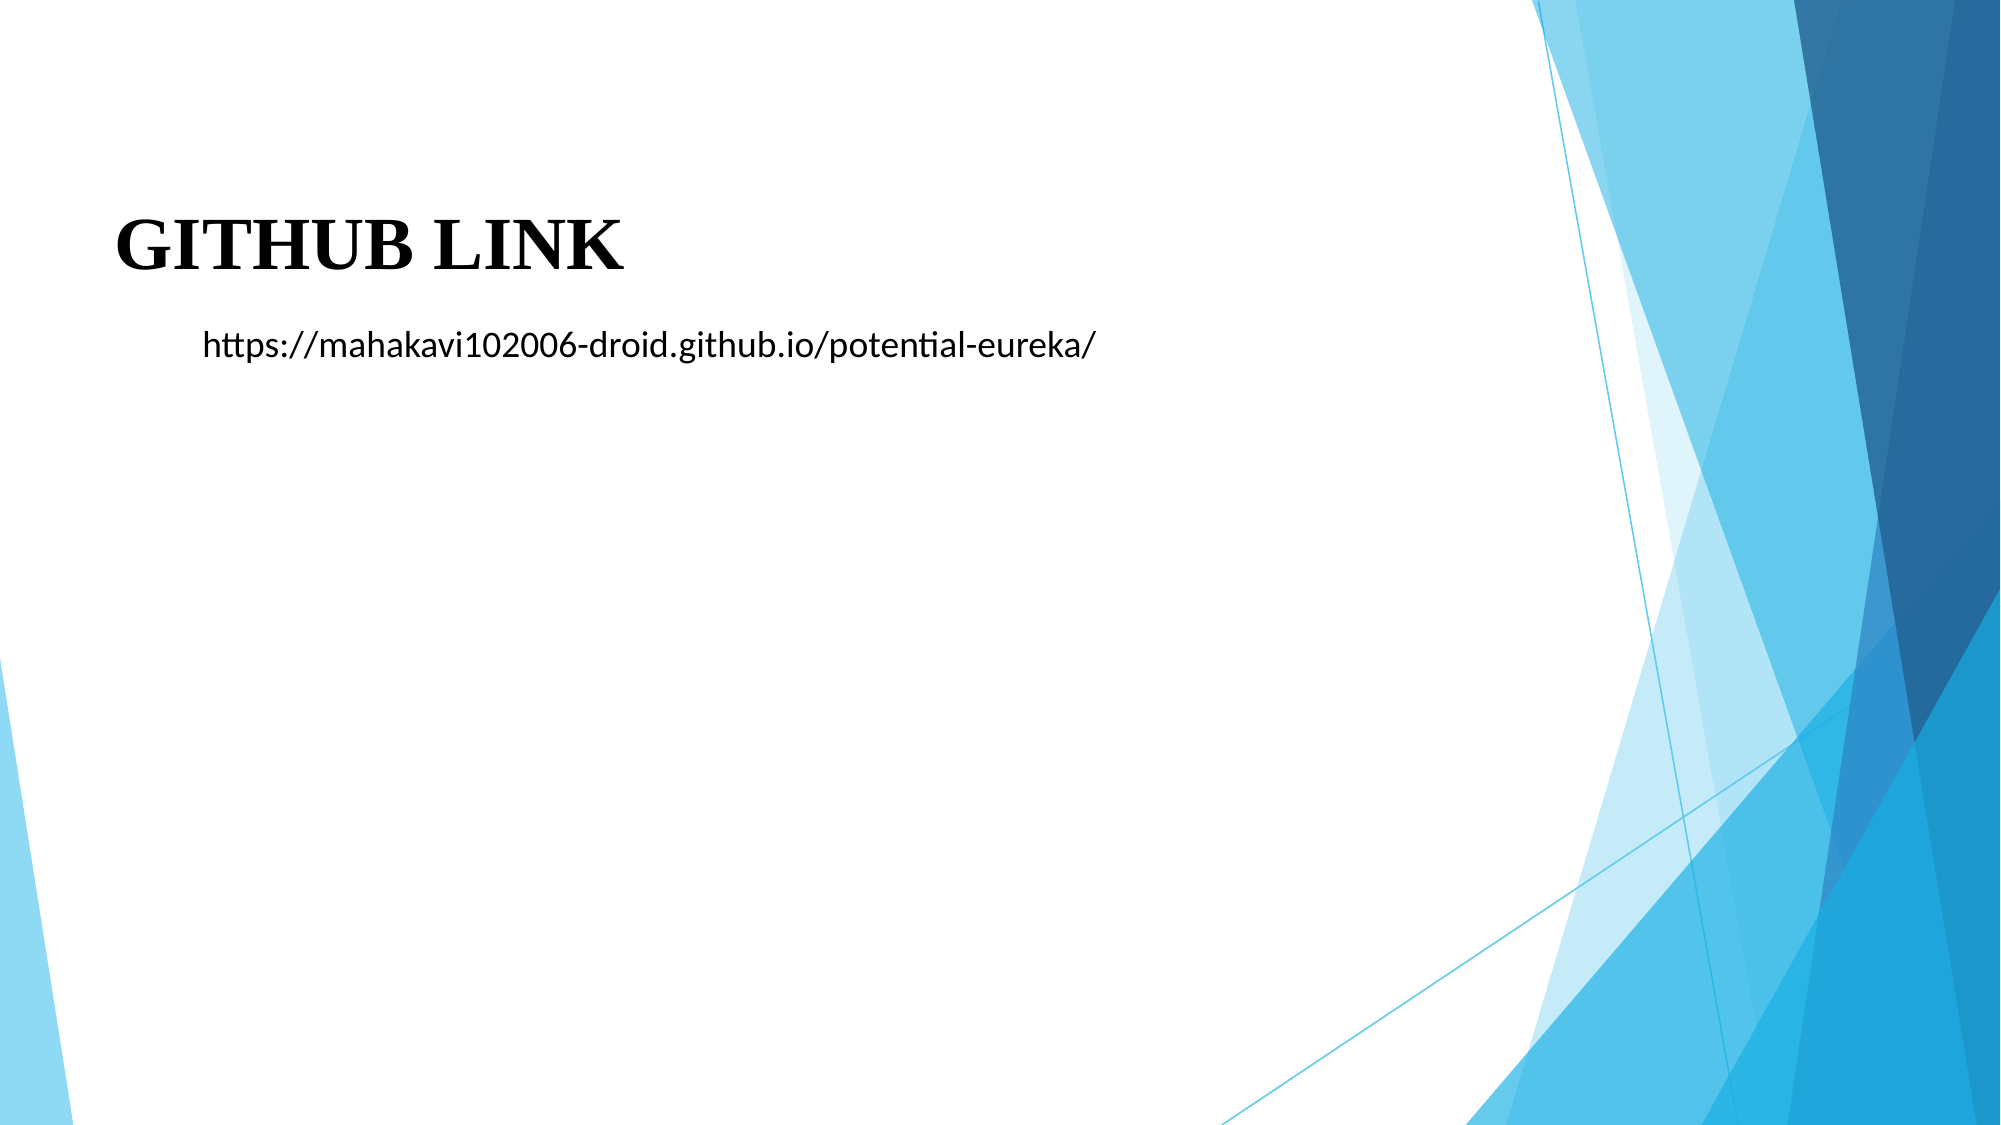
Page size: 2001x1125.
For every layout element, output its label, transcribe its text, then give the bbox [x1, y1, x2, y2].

text_box GITHUB LINK [99, 187, 1413, 293]
text_box https://mahakavi102006-droid.github.io/potential-eureka/ [187, 312, 1189, 373]
